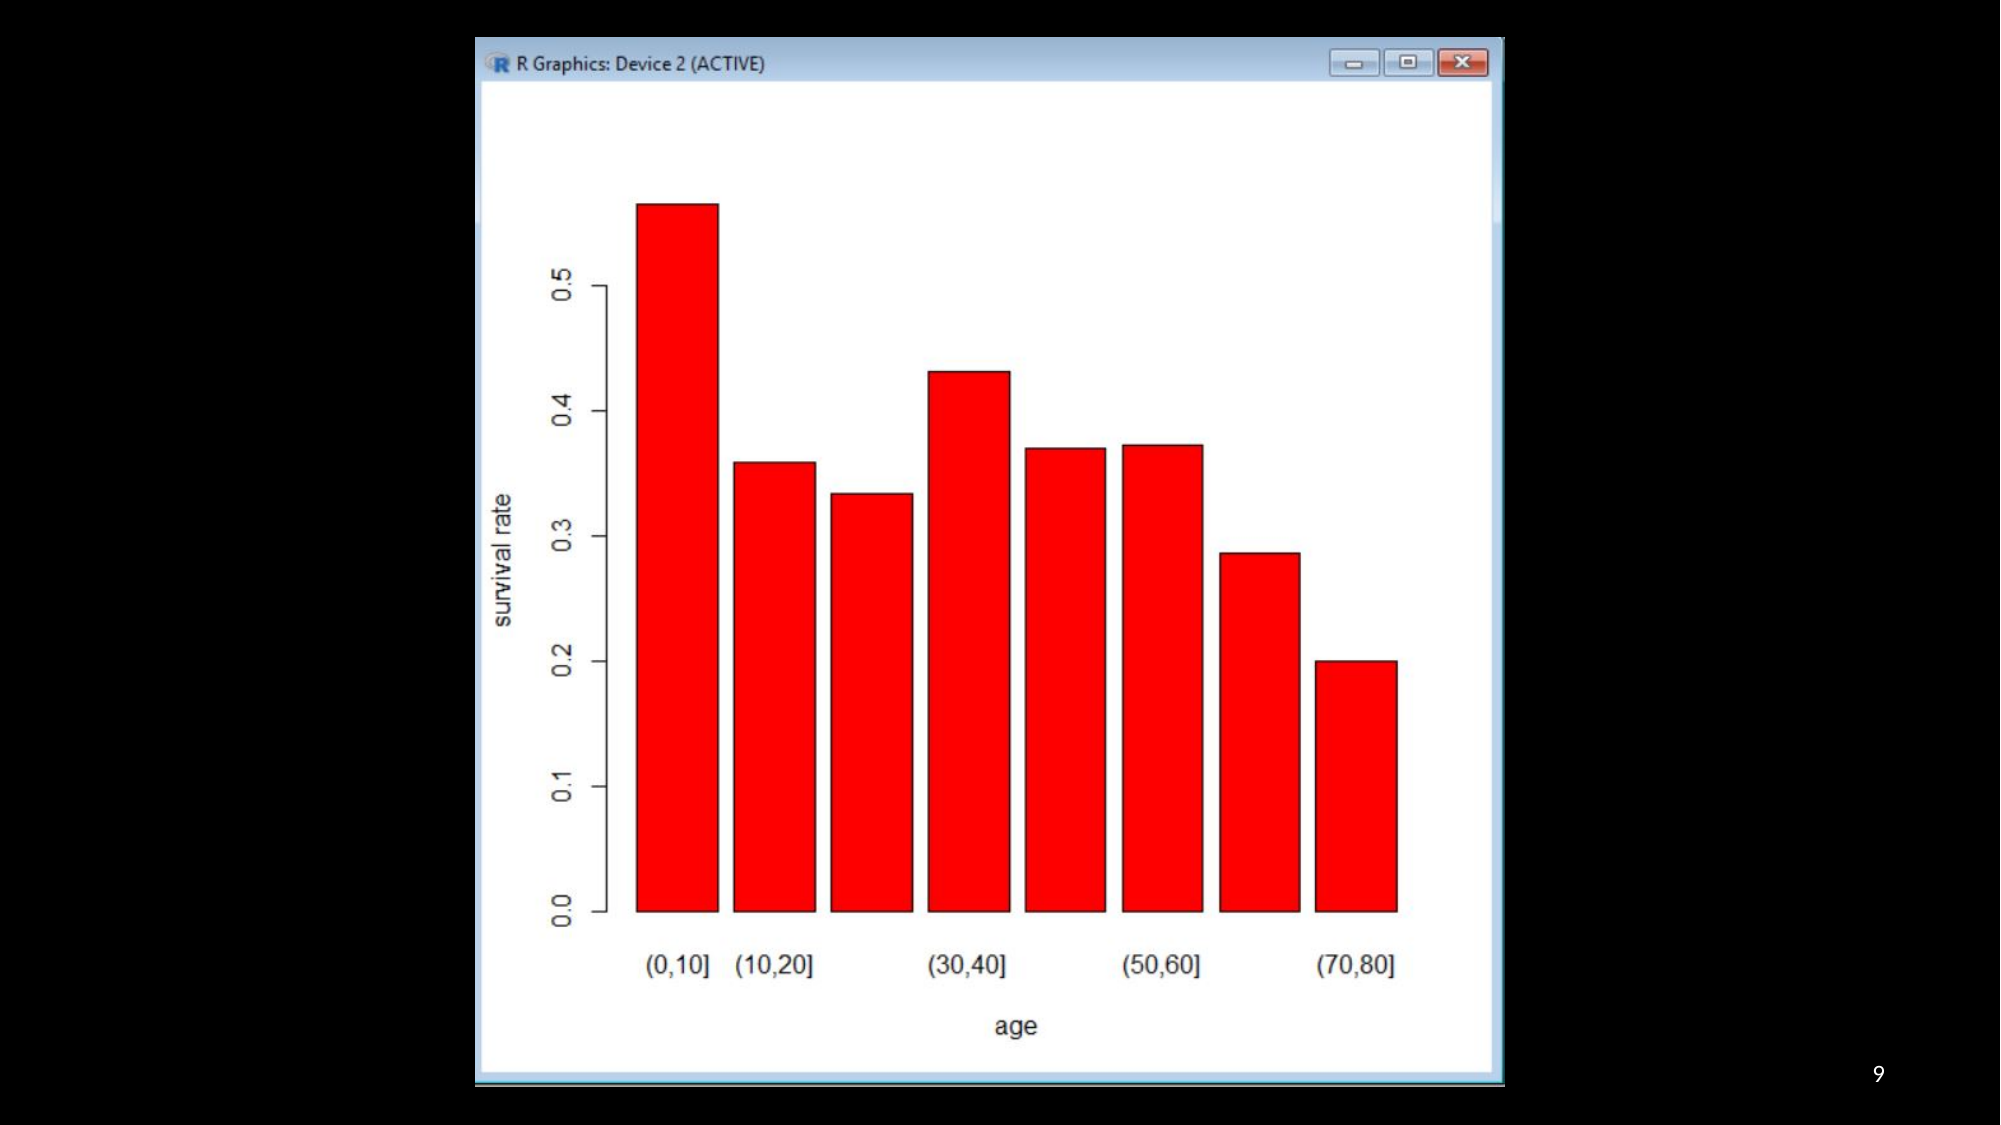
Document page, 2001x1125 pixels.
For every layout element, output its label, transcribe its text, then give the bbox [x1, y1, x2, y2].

slide_number 9 [1433, 1042, 1900, 1103]
picture [475, 37, 1506, 1087]
